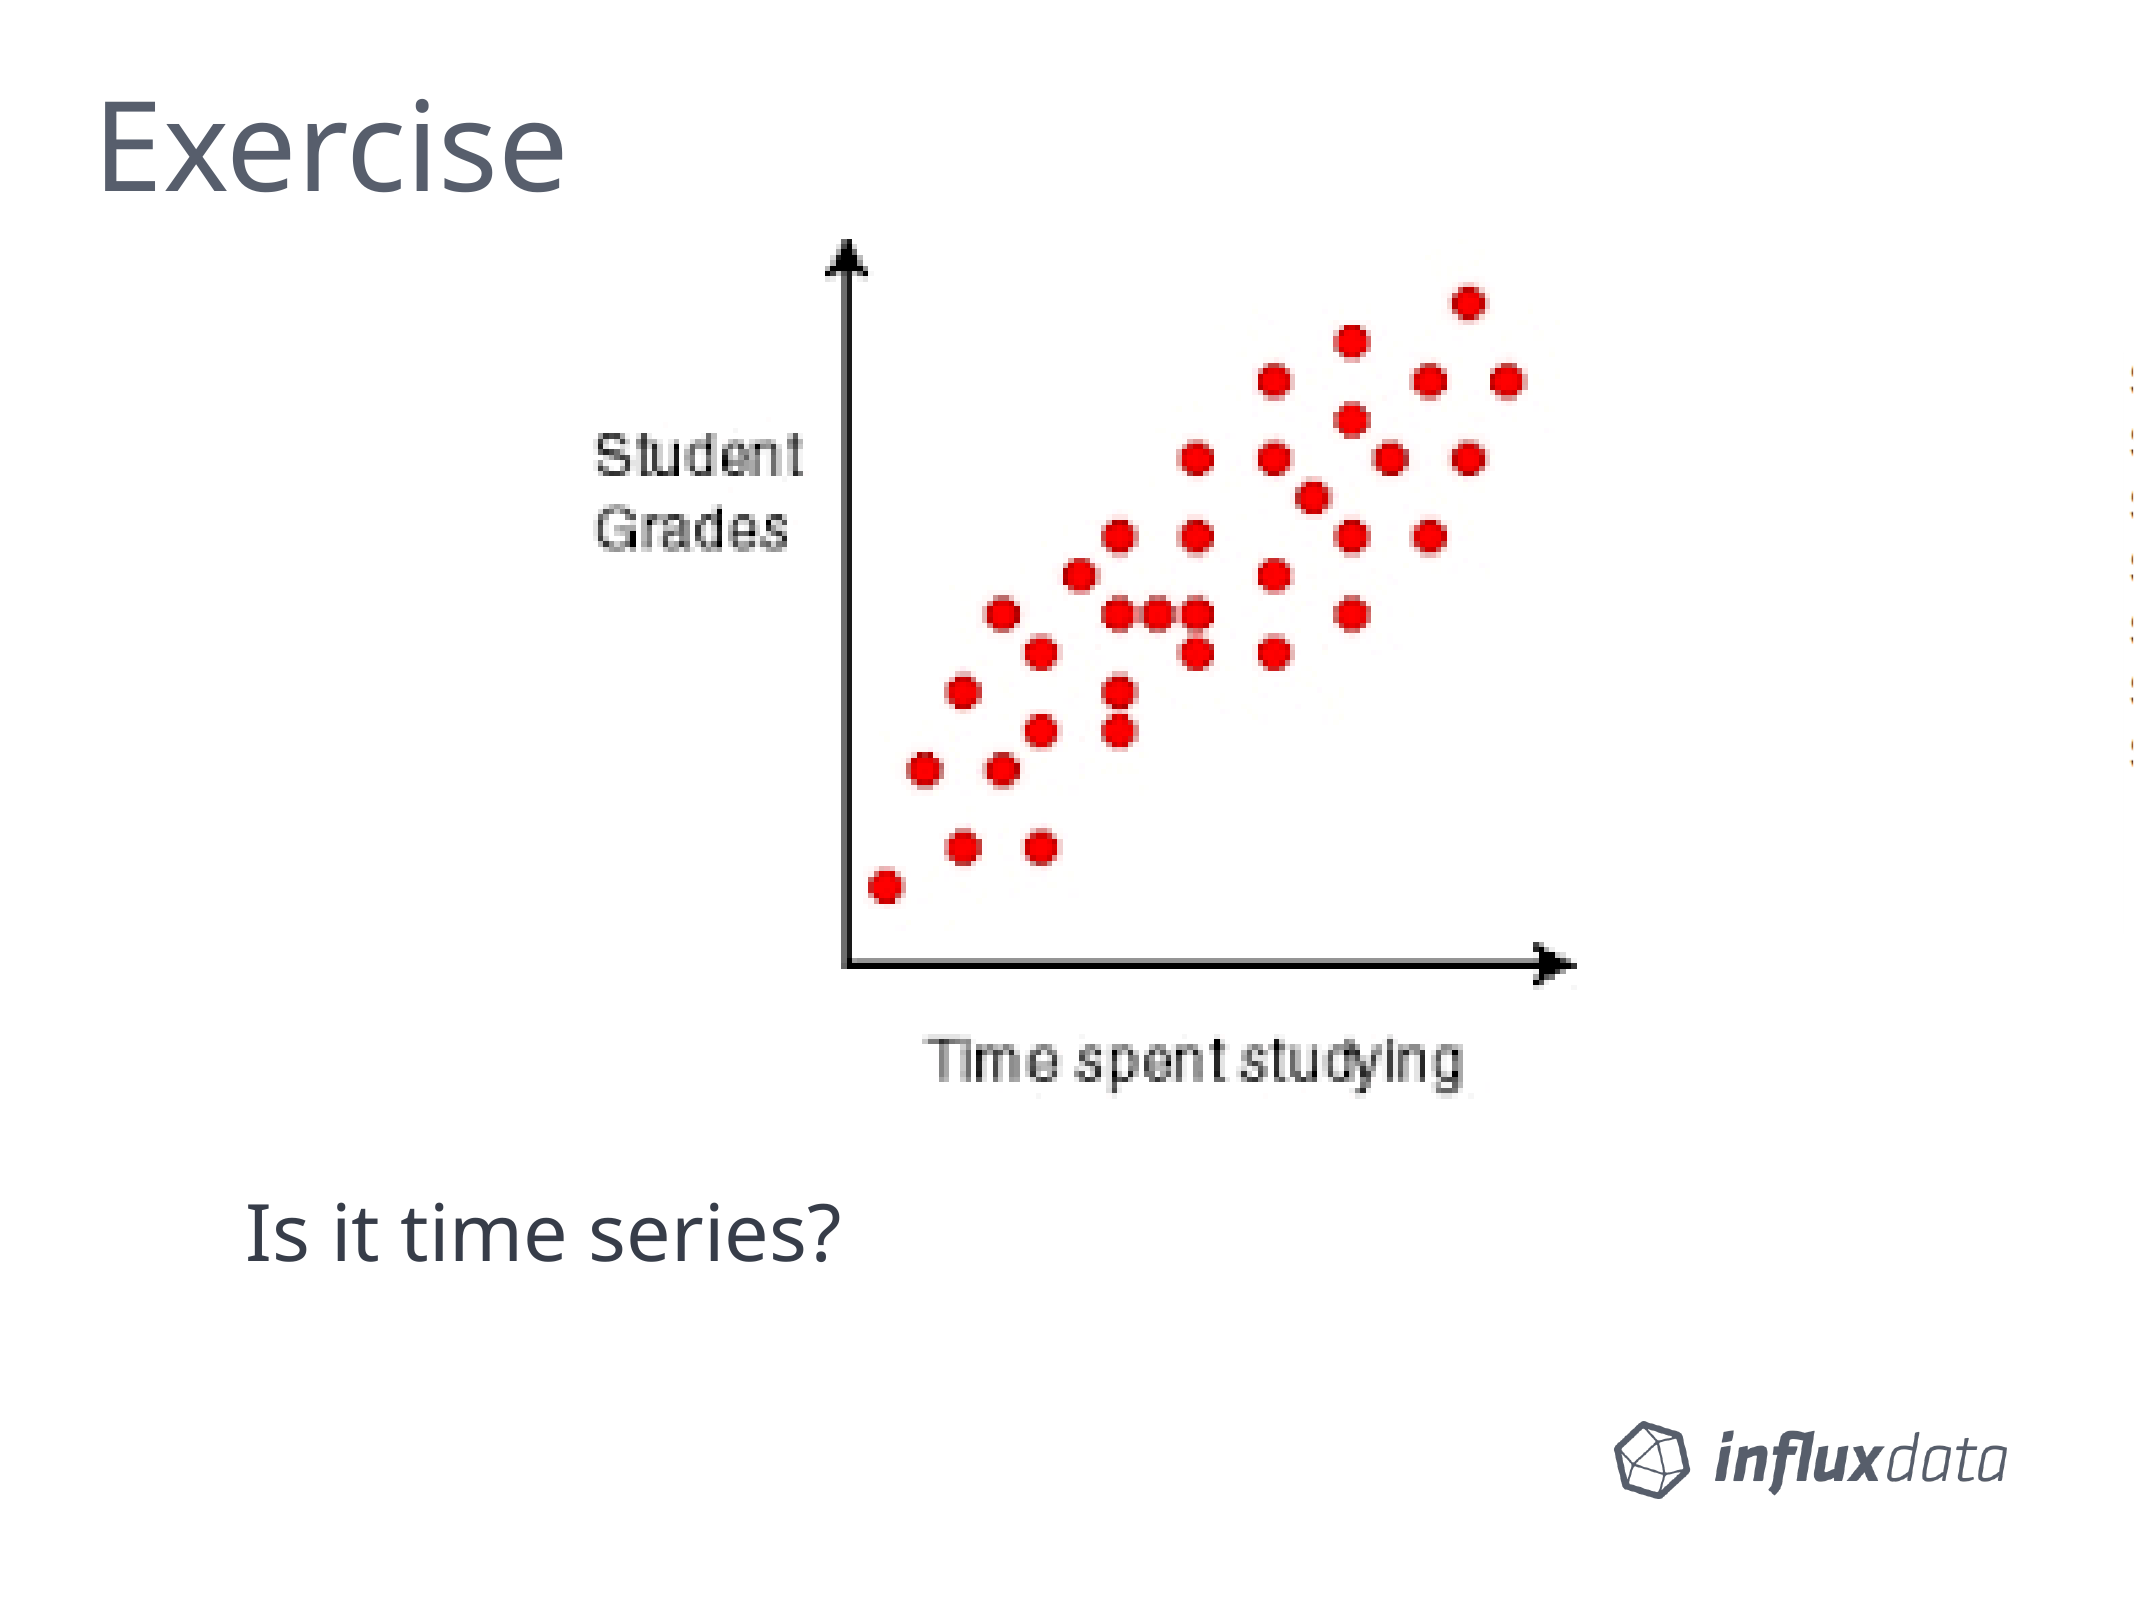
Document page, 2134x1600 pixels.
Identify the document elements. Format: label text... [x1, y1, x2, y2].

picture [1613, 1421, 2007, 1499]
title Exercise [84, 49, 2134, 226]
list Is it time series? [236, 1173, 2134, 1287]
picture [2122, 352, 2134, 934]
picture [593, 239, 1577, 1099]
